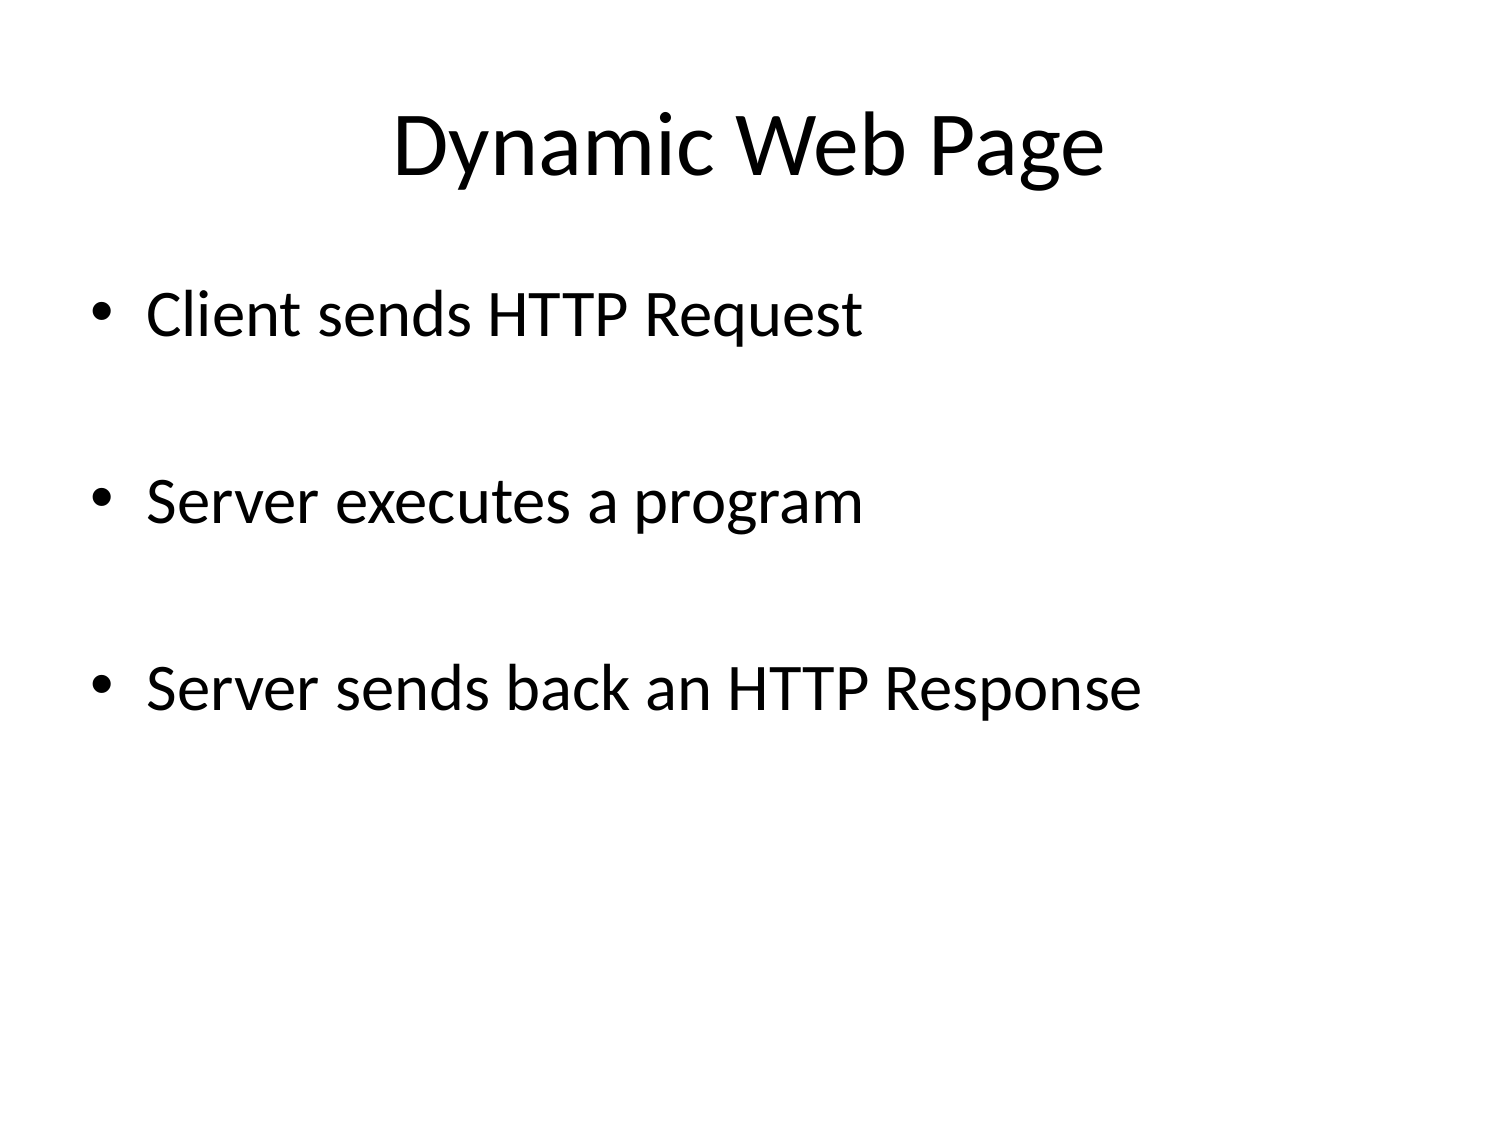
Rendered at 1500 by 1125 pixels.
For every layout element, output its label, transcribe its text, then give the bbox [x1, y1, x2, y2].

title Dynamic Web Page [75, 45, 1425, 233]
list Client sends HTTP Request Server executes a program Server sends back an HTTP Response [75, 262, 1425, 1005]
